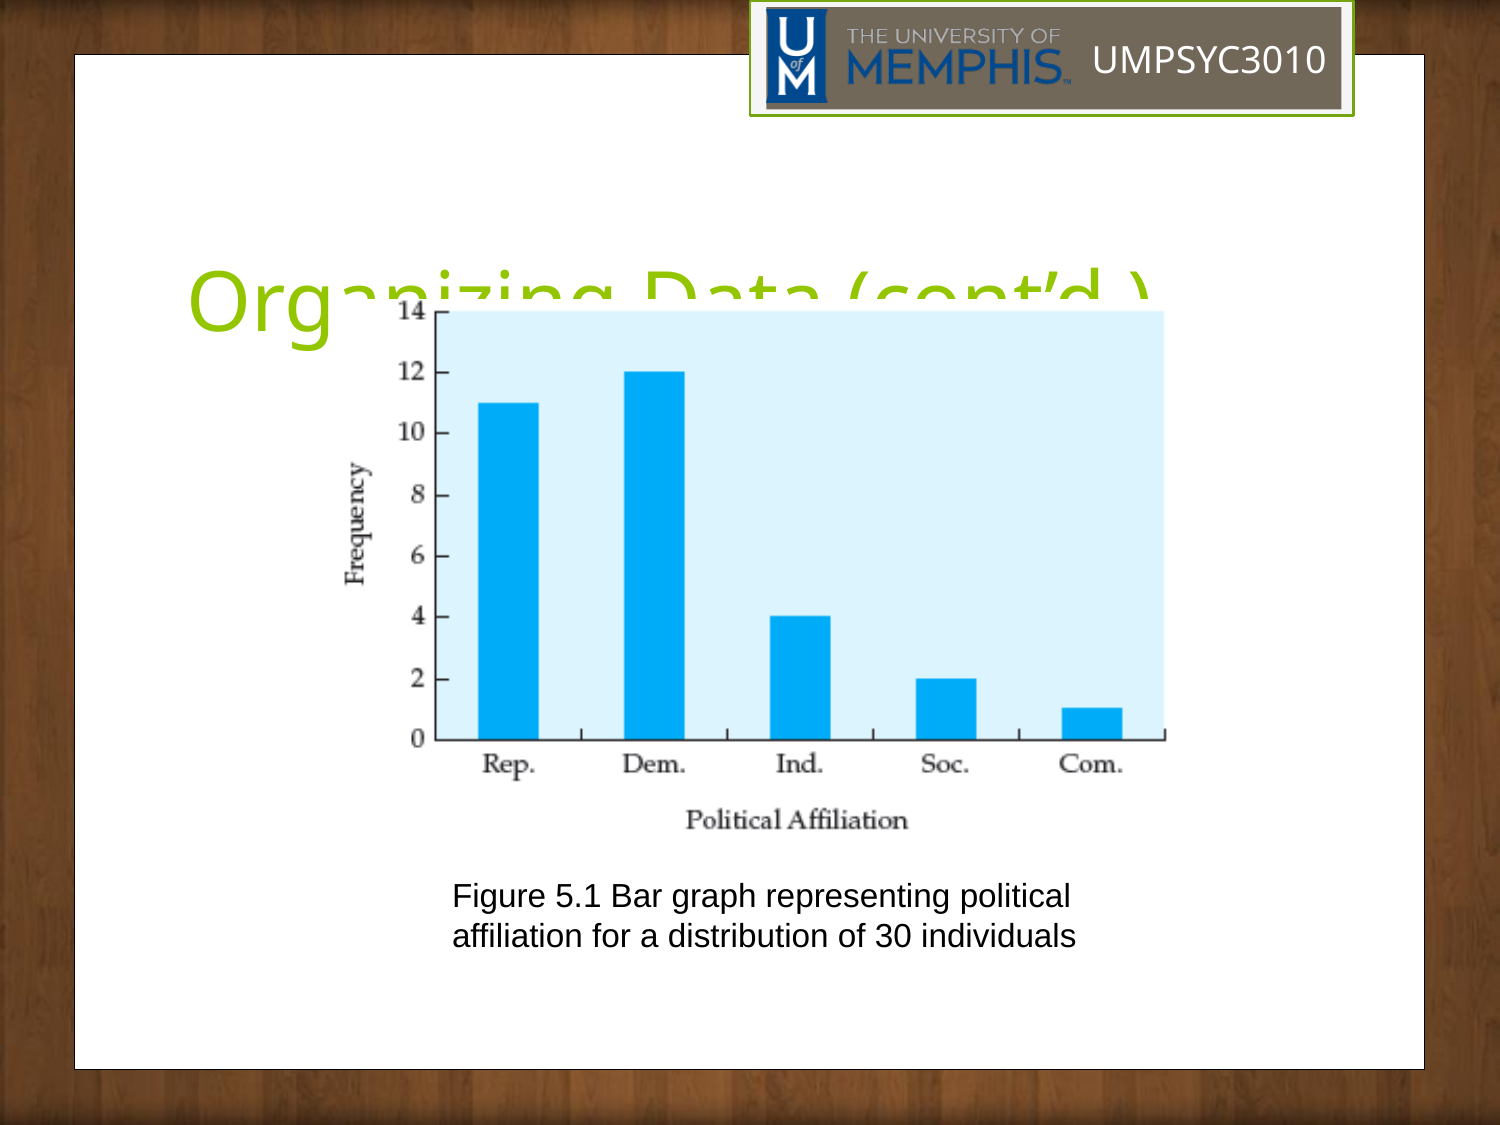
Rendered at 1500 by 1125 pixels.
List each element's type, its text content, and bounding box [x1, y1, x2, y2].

text_box Figure 5.1 Bar graph representing political affiliation for a distribution of 30 individuals [437, 866, 1188, 962]
title Organizing Data (cont’d.) [171, 168, 1324, 357]
picture [337, 299, 1176, 842]
picture [0, 0, 1500, 1125]
picture [766, 9, 1071, 103]
